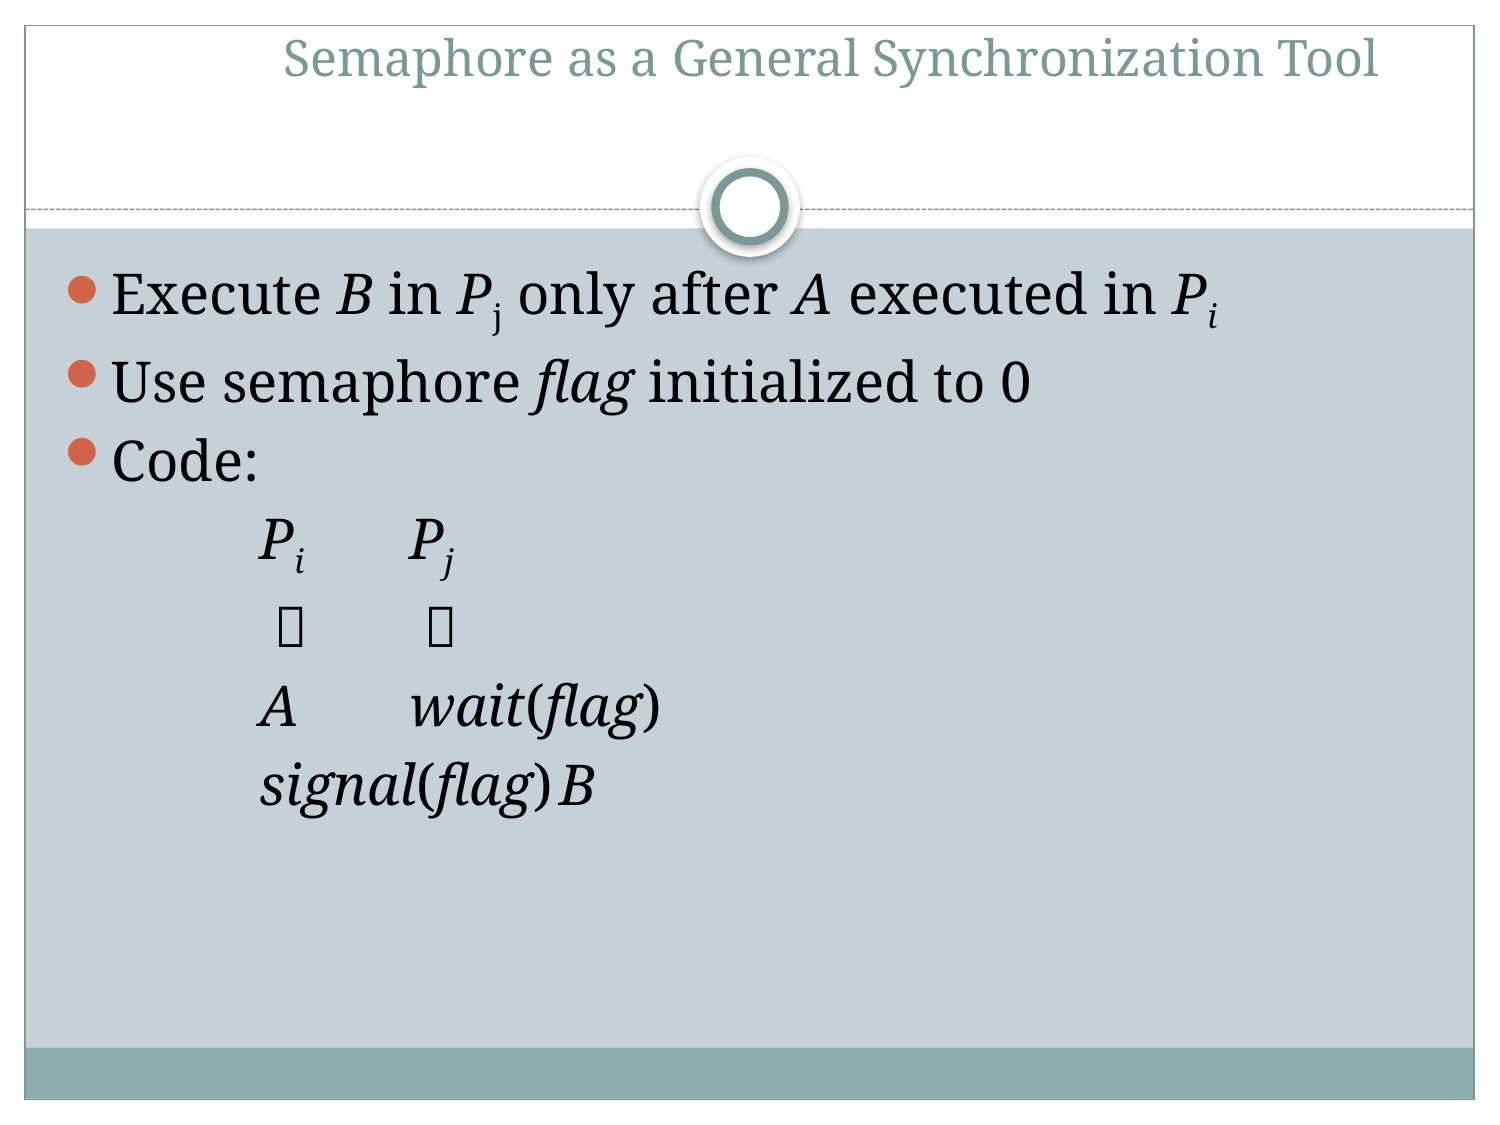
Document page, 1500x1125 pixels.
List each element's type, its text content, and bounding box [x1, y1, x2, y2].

list Execute B in Pj only after A executed in Pi Use semaphore flag initialized to 0 Code: Pi Pj   A wait(flag) signal(flag) B [49, 250, 1445, 1001]
title Semaphore as a General Synchronization Tool [162, 18, 1500, 94]
